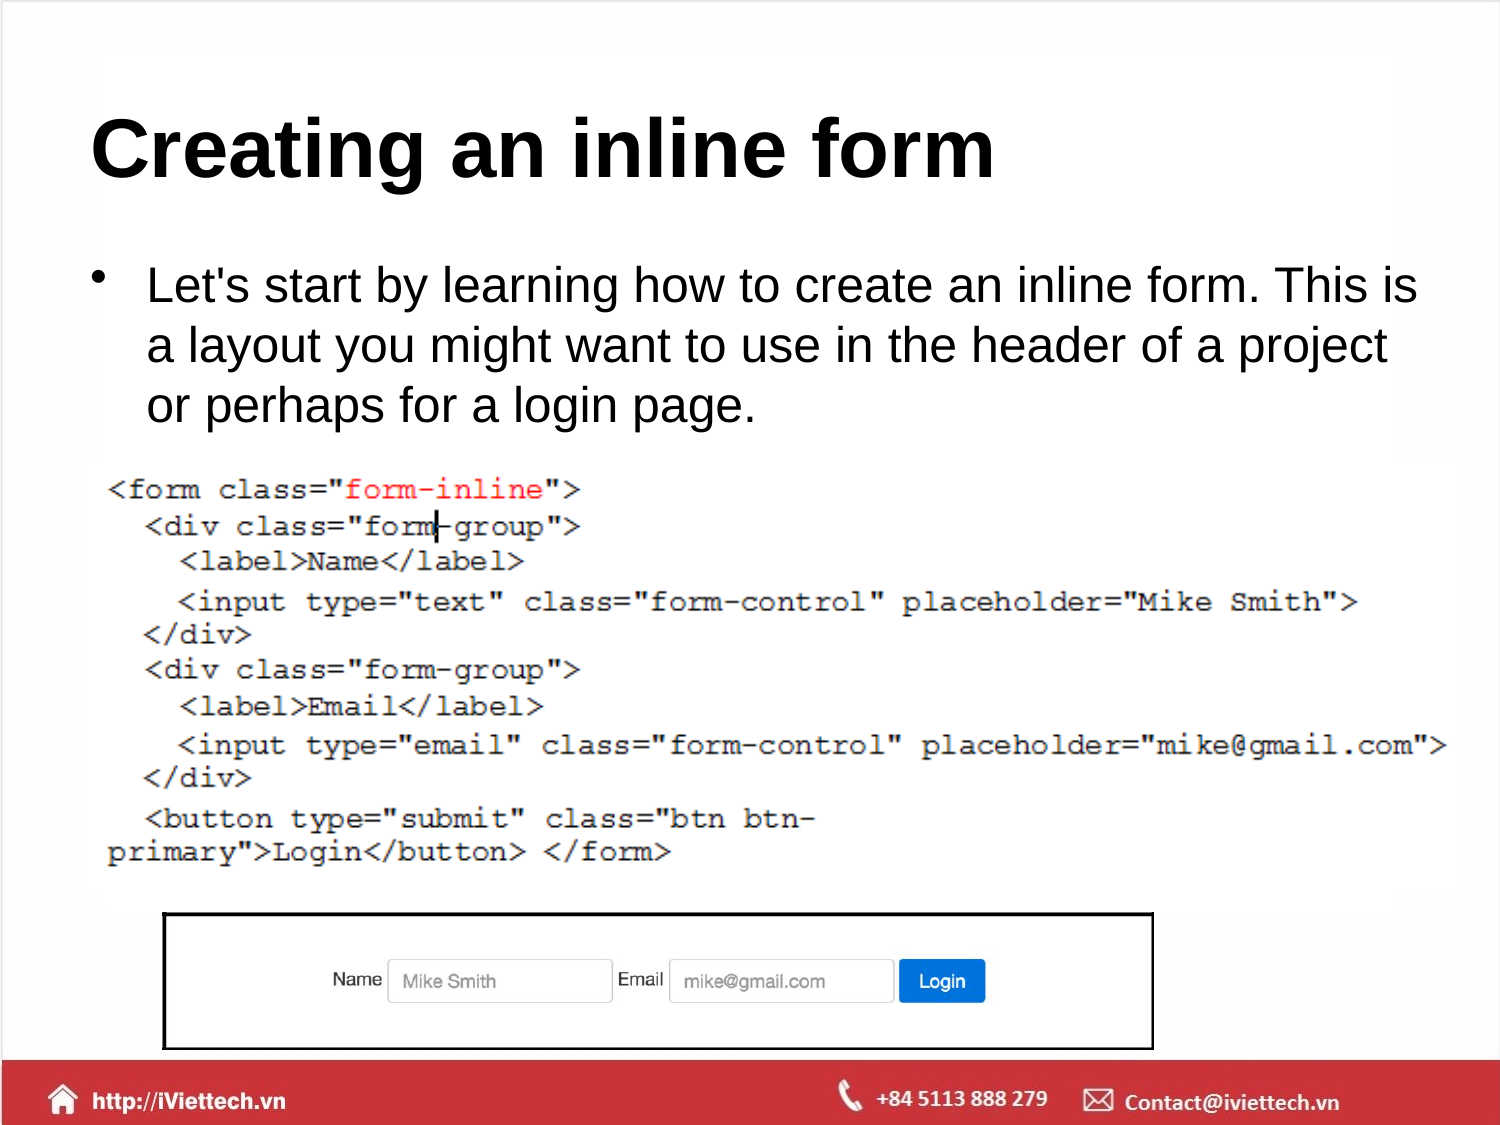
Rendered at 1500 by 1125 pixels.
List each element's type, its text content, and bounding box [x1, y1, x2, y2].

list Let's start by learning how to create an inline form. This is a layout you might want to use in the header of a project or perhaps for a login page. [74, 244, 1463, 988]
picture [0, 0, 1500, 1125]
title Creating an inline form [74, 49, 1426, 238]
